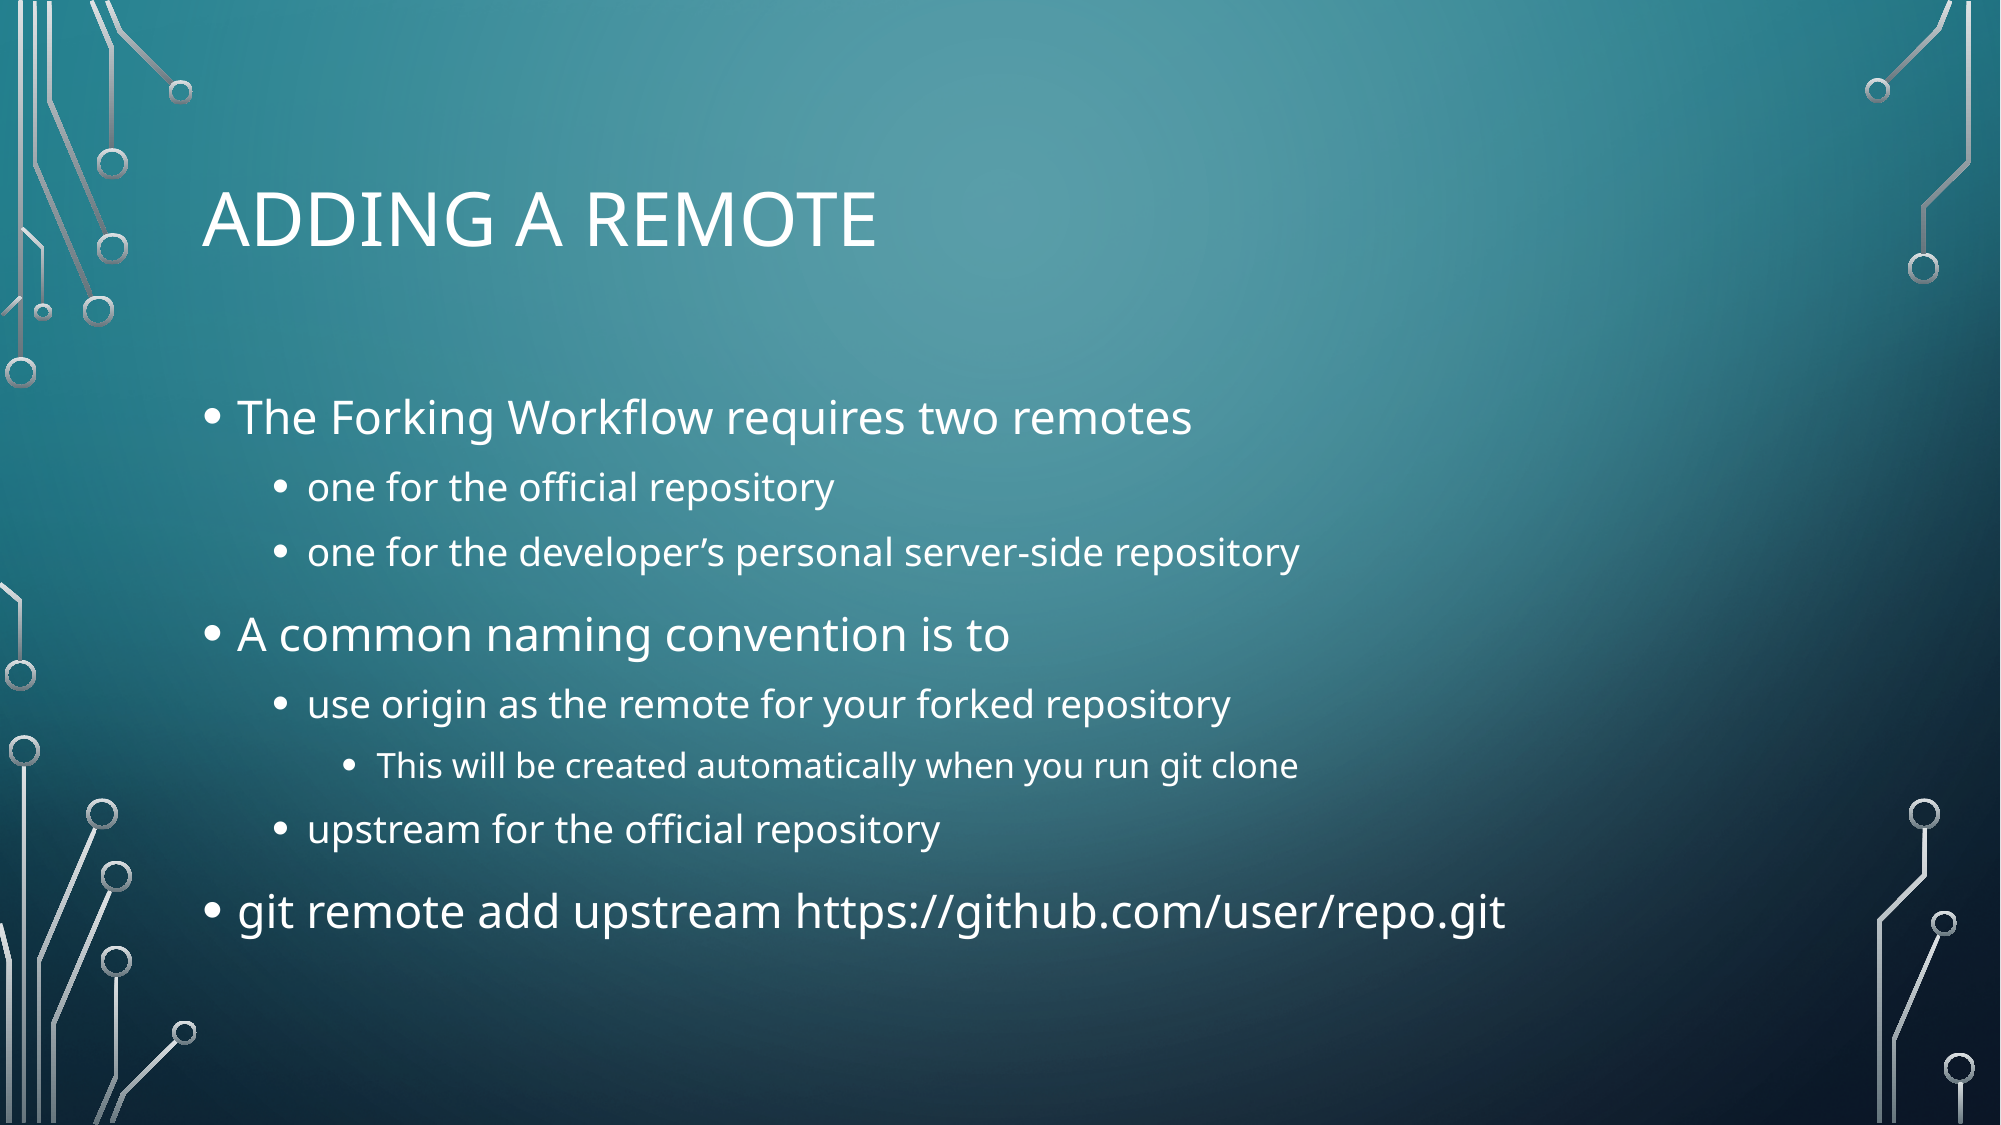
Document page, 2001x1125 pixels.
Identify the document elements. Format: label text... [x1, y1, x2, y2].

title Adding a remote [187, 101, 1813, 344]
list The Forking Workflow requires two remotes one for the official repository one for the developer’s personal server-side repository A common naming convention is to use origin as the remote for your forked repository This will be created automatically when you run git clone upstream for the official repository git remote add upstream https://github.com/user/repo.git [187, 369, 1813, 950]
